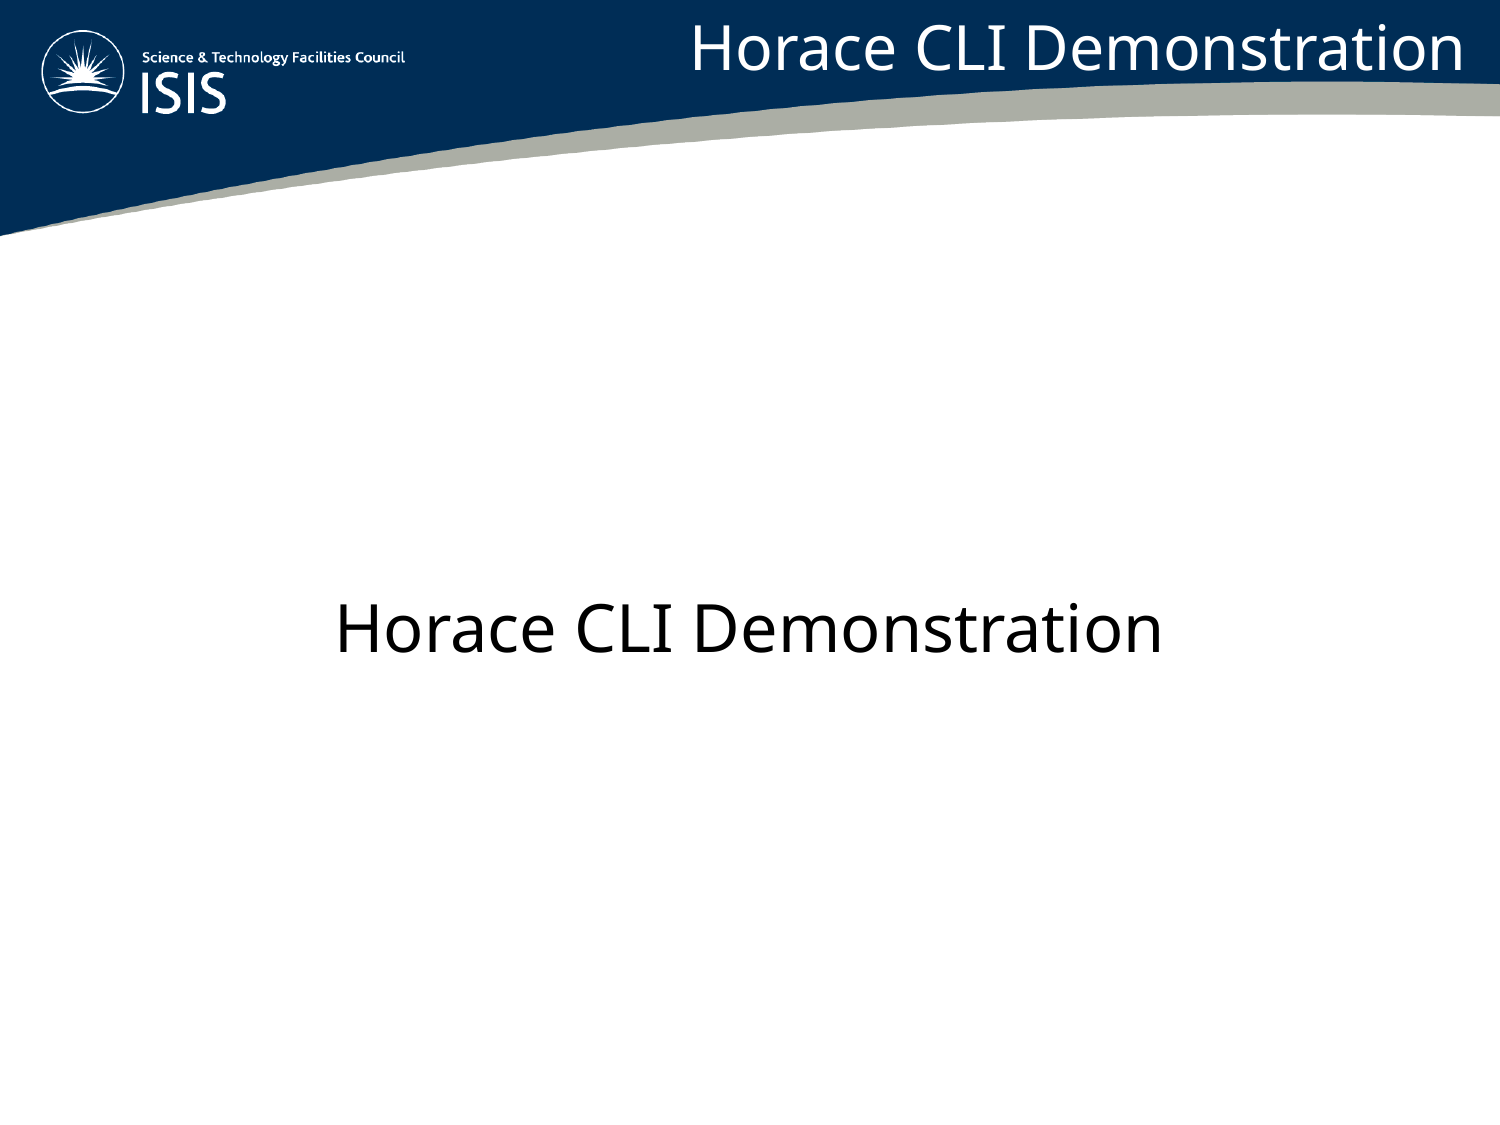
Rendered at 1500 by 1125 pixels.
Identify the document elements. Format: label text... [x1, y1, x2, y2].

text_box Horace CLI Demonstration [442, 0, 1483, 92]
list Horace CLI Demonstration [75, 385, 1425, 1005]
picture [0, 0, 1500, 302]
